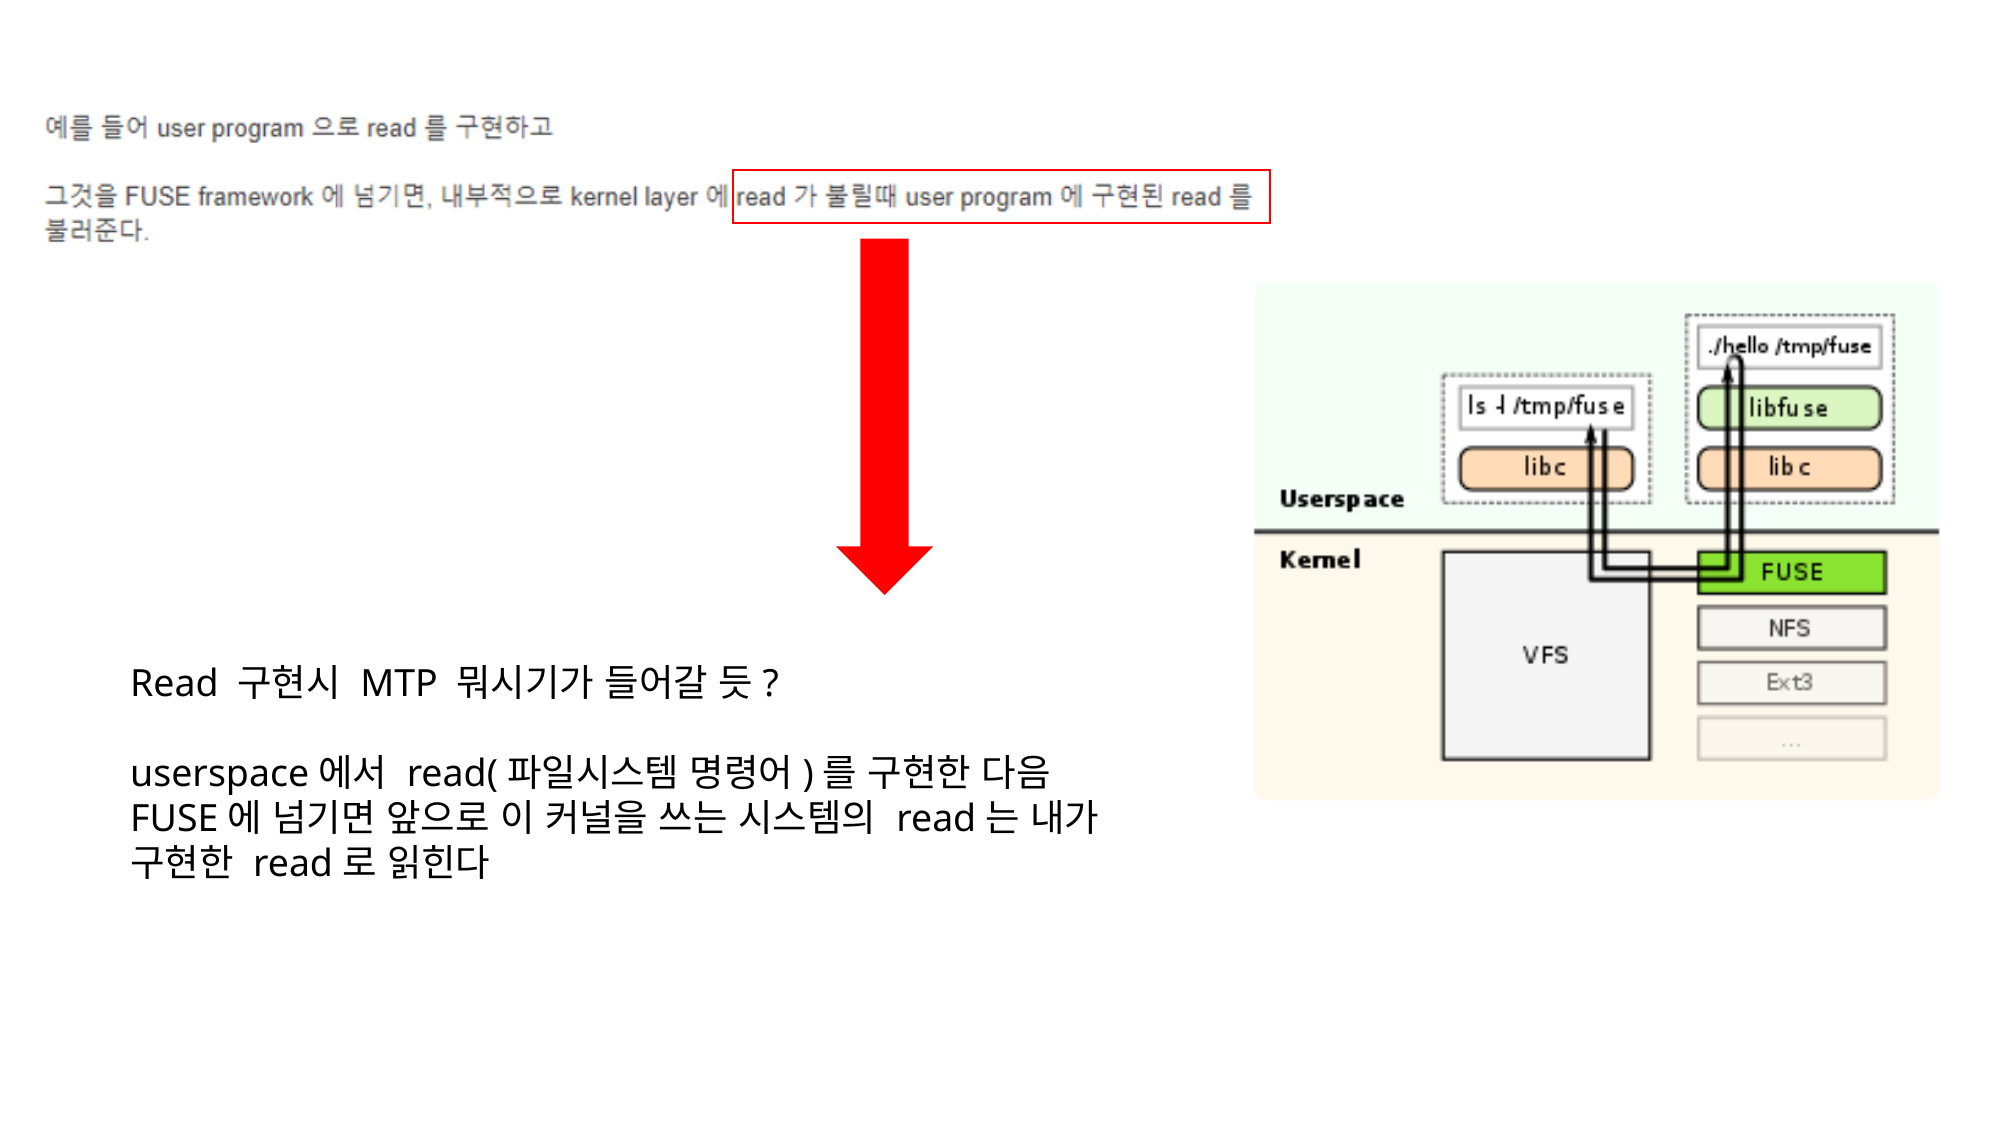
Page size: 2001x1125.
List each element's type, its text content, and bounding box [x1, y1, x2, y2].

text_box [835, 275, 934, 596]
picture [31, 88, 1958, 868]
text_box Read 구현시 MTP 뭐시기가 들어갈 듯? userspace에서 read(파일시스템 명령어)를 구현한 다음 FUSE에 넘기면 앞으로 이 커널을 쓰는 시스템의 read는 내가 구현한 read로 읽힌다 [115, 651, 1125, 891]
